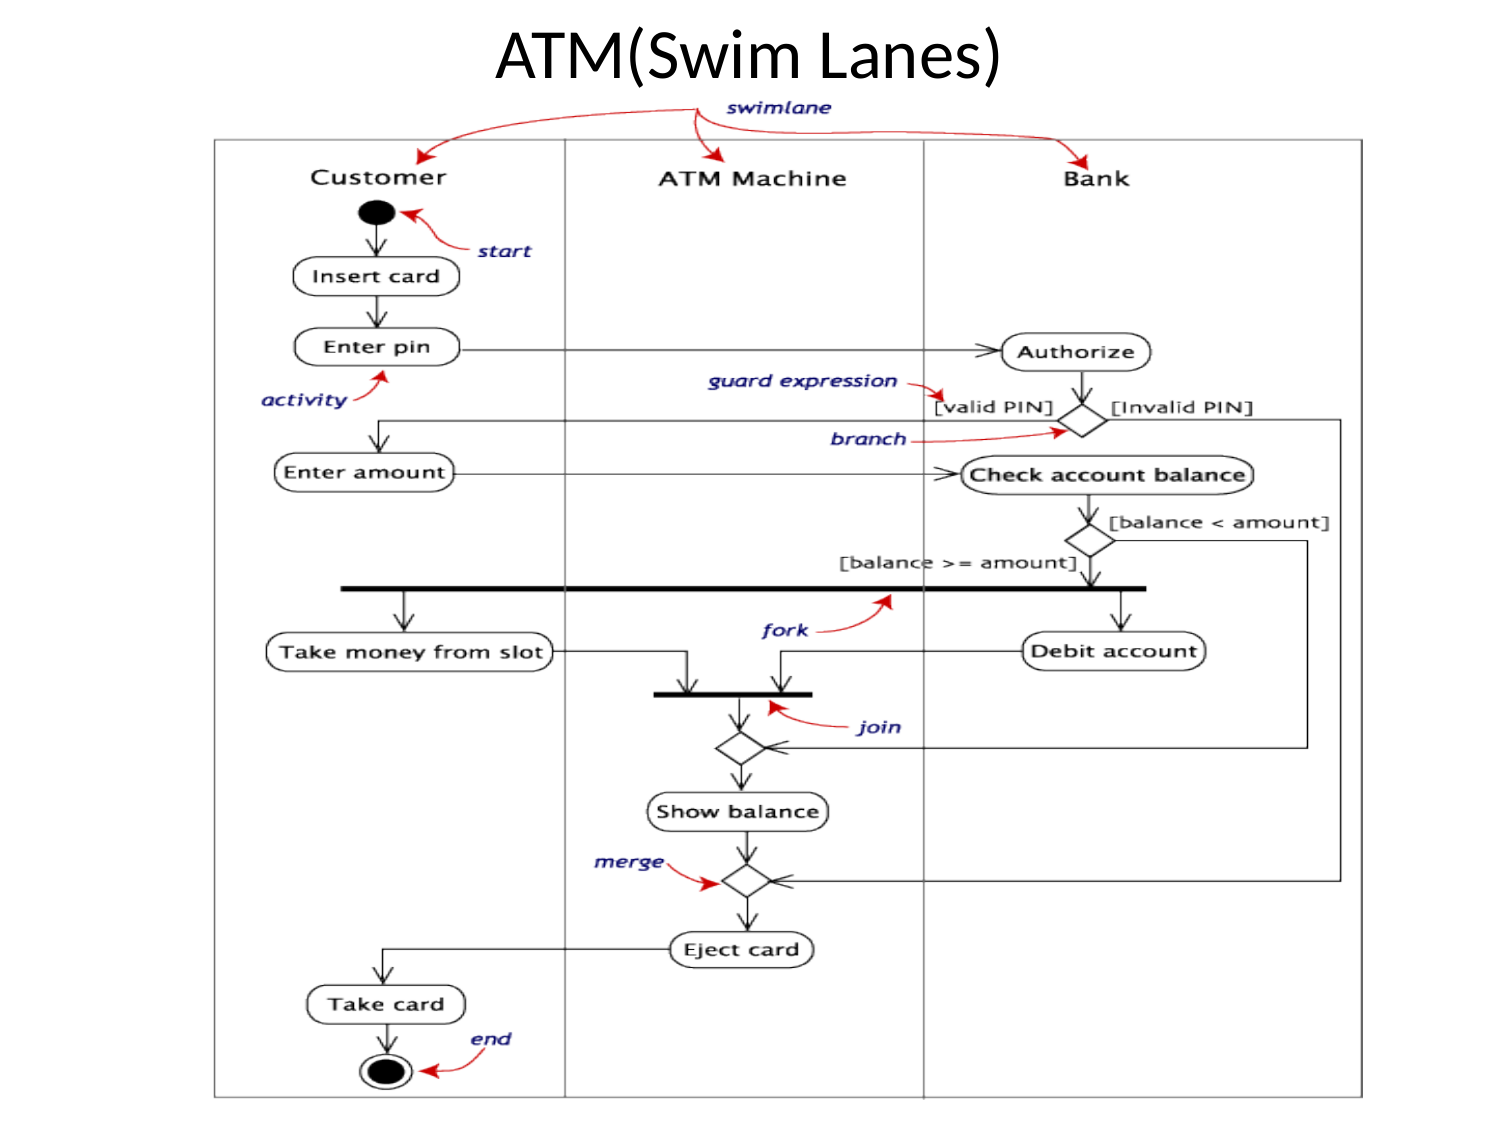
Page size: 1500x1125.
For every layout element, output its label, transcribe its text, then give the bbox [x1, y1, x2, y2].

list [212, 87, 1363, 1101]
title ATM(Swim Lanes) [75, 0, 1425, 100]
